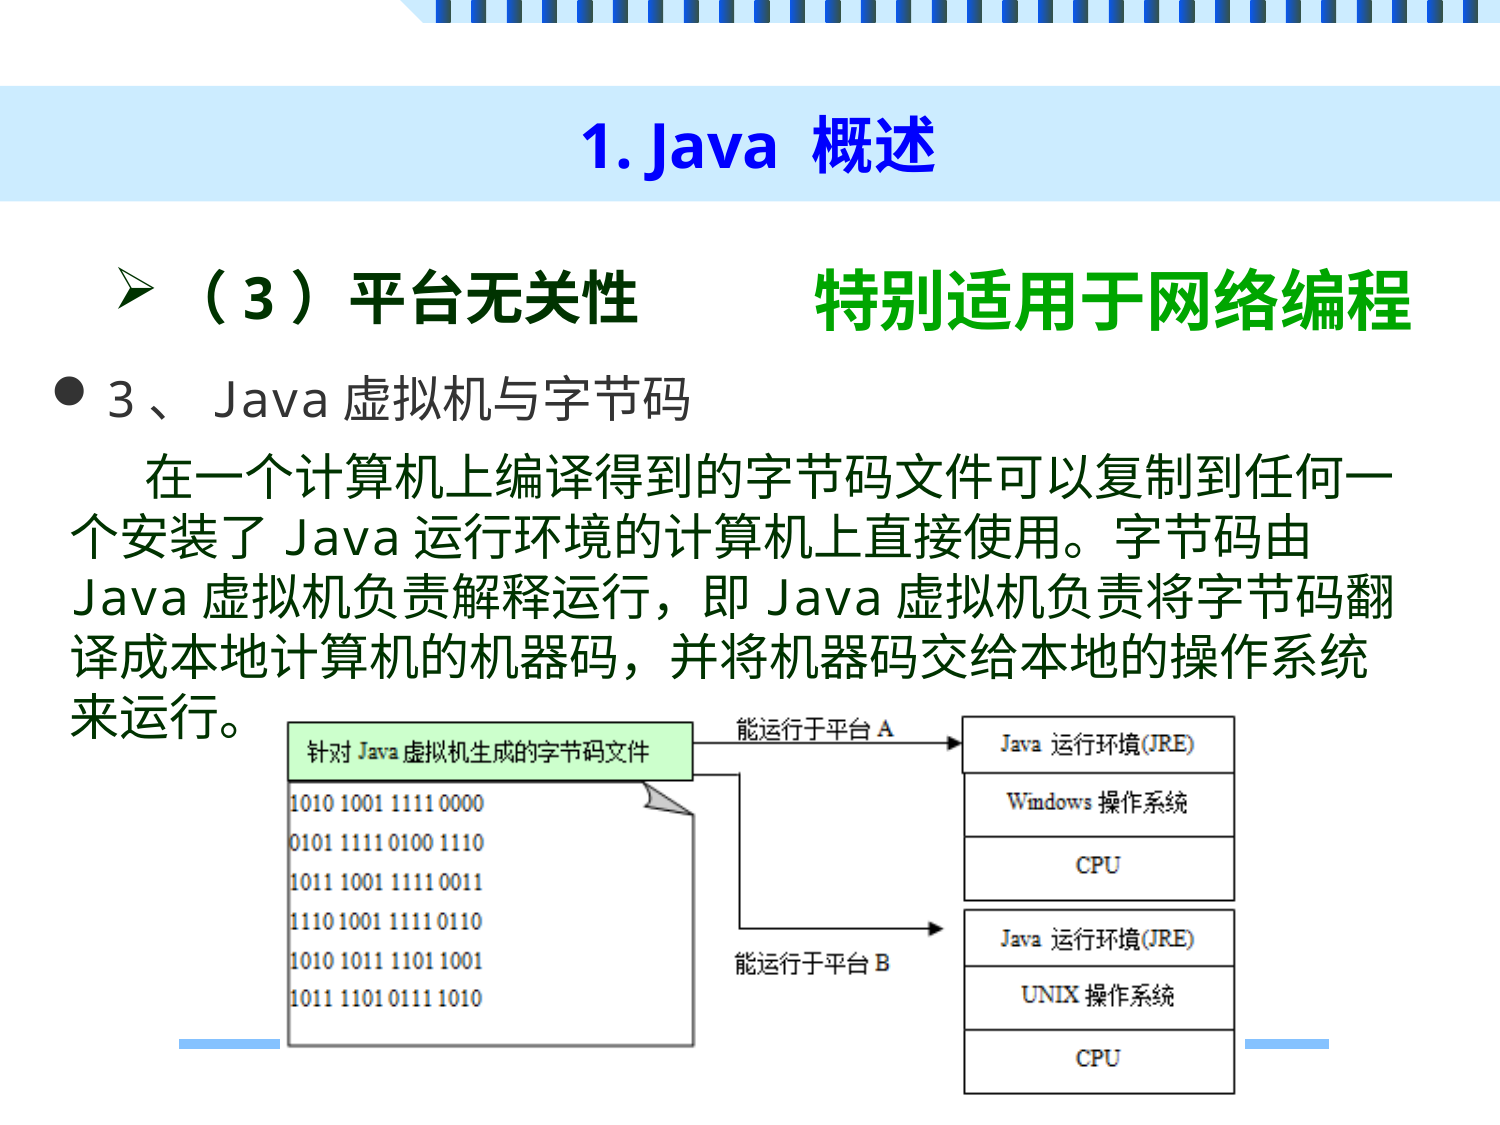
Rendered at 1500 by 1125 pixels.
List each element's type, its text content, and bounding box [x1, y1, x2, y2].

text_box 特别适用于网络编程 [762, 251, 1465, 347]
title 1. Java 概述 [0, 85, 1500, 202]
text_box （3）平台无关性 [98, 253, 762, 339]
text_box 在一个计算机上编译得到的字节码文件可以复制到任何一个安装了Java运行环境的计算机上直接使用。字节码由Java虚拟机负责解释运行，即Java虚拟机负责将字节码翻译成本地计算机的机器码，并将机器码交给本地的操作系统来运行。 [55, 437, 1434, 753]
picture [280, 705, 1245, 1110]
text_box 3、Java虚拟机与字节码 [35, 360, 738, 436]
